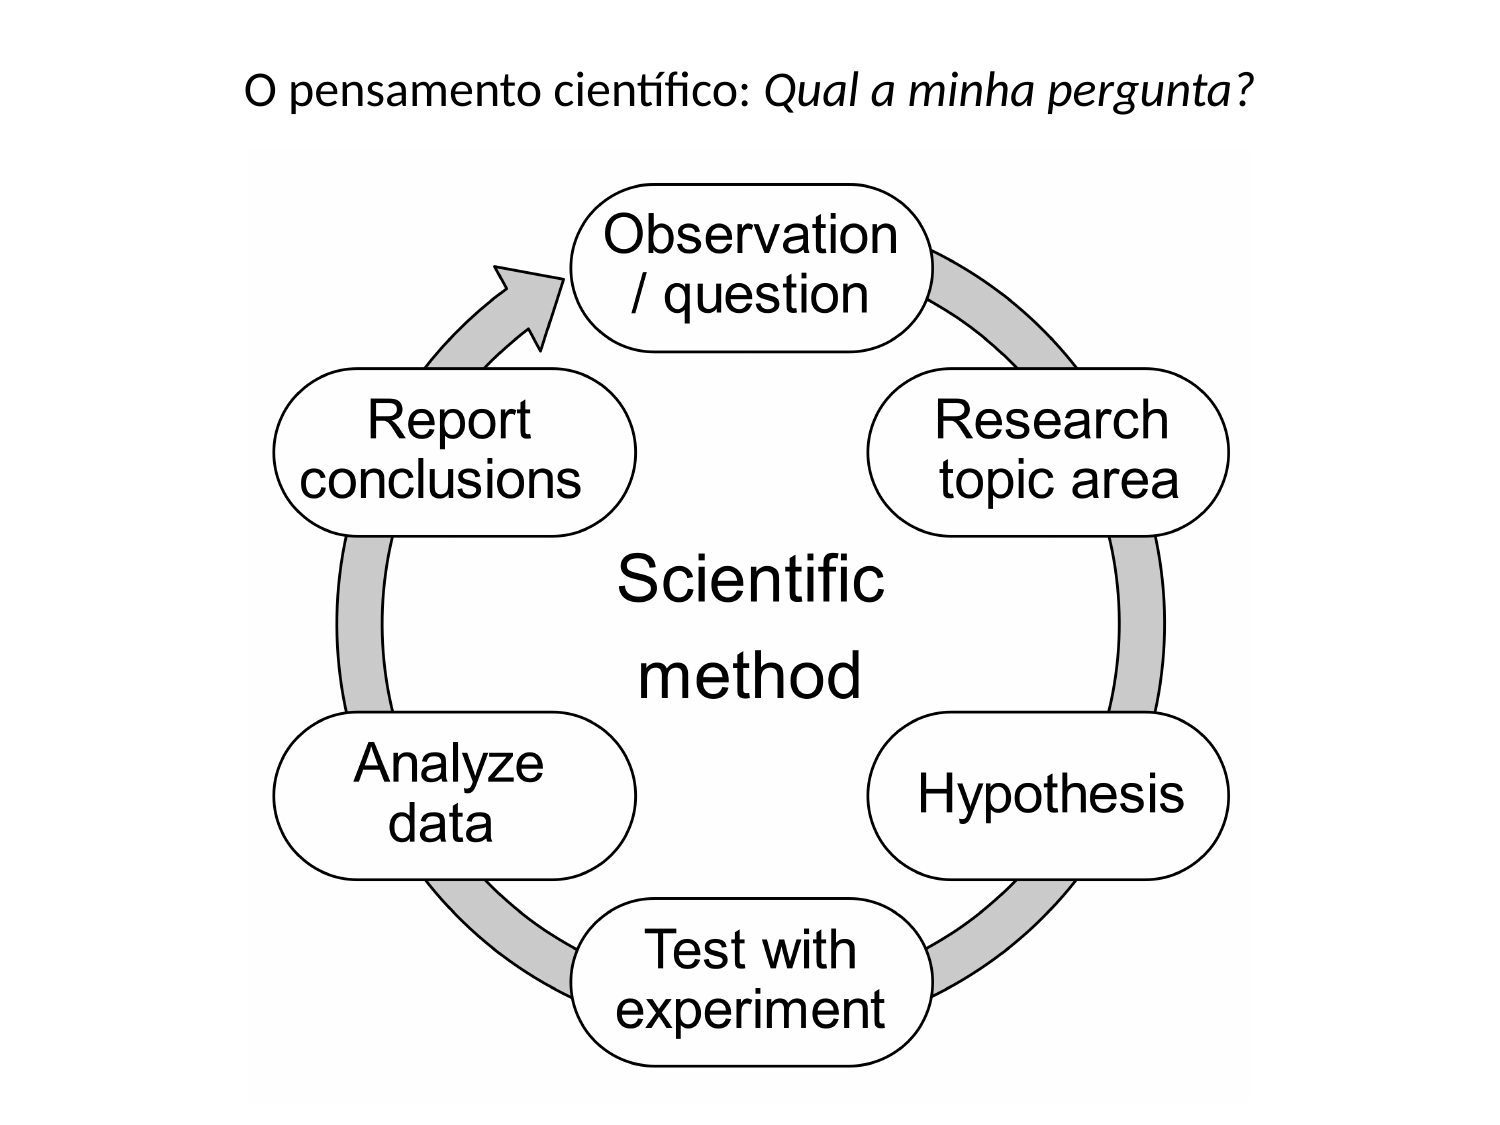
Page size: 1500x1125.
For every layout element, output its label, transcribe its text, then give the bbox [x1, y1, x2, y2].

text_box O pensamento científico: Qual a minha pergunta? [35, 49, 1465, 125]
picture [247, 147, 1252, 1102]
